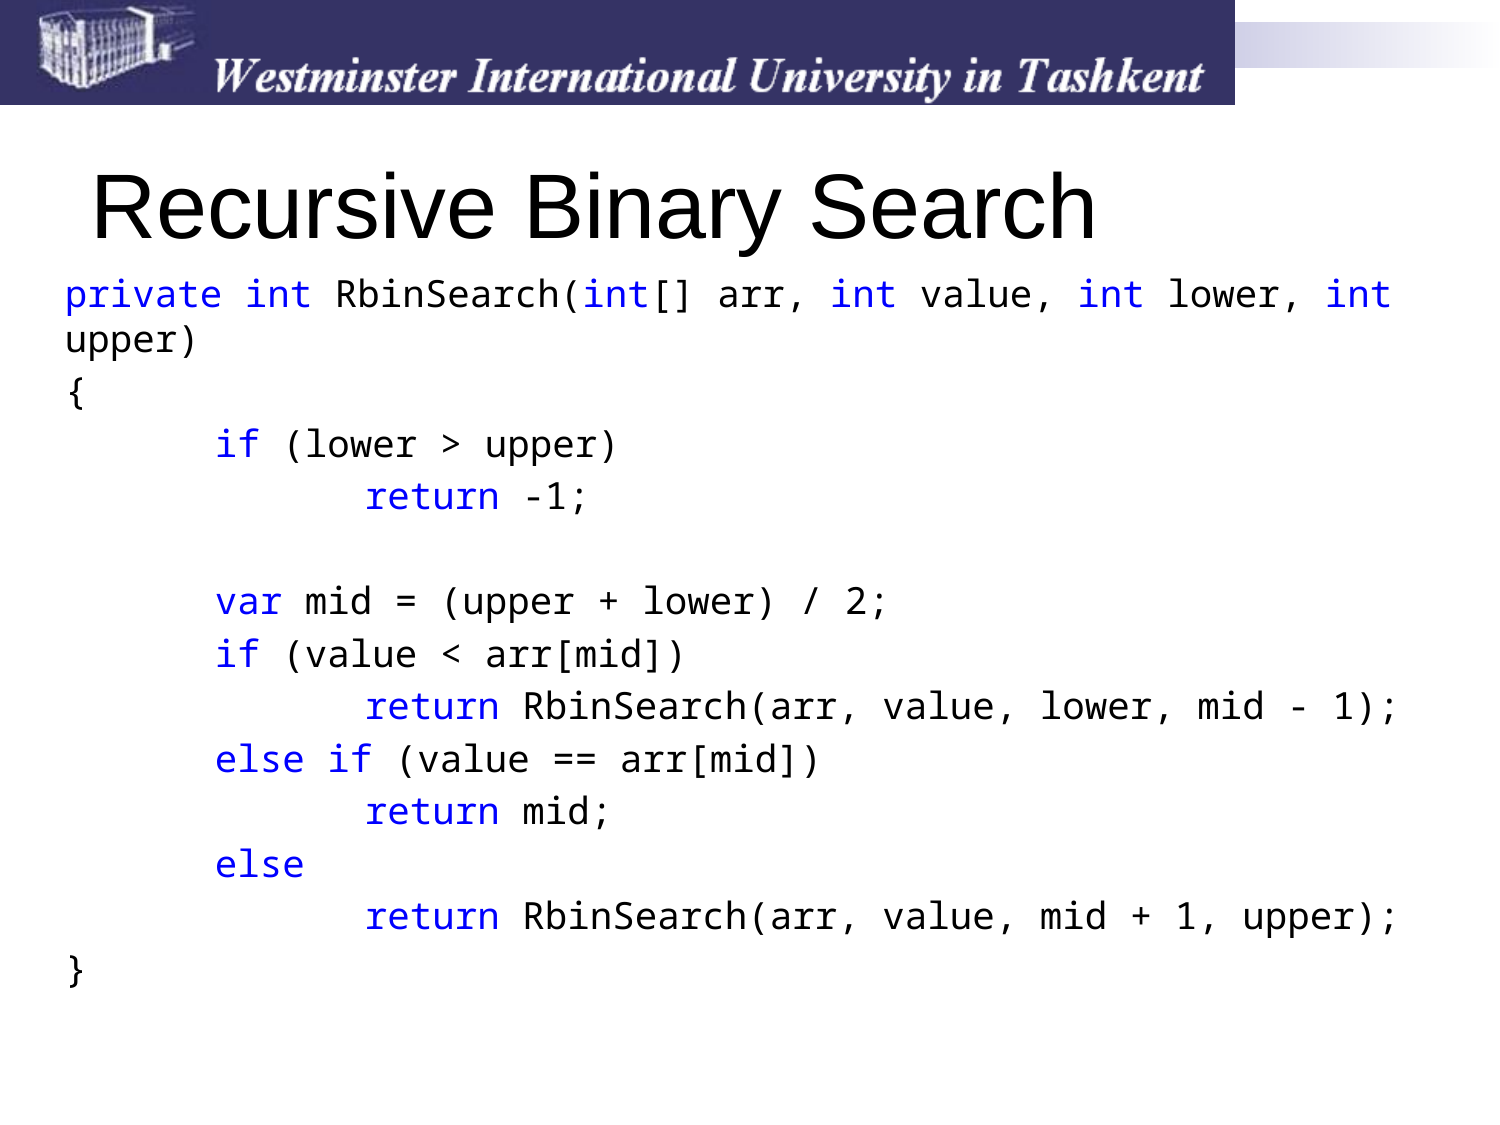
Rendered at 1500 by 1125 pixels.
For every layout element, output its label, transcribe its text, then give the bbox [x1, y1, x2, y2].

title Recursive Binary Search [75, 125, 1425, 262]
picture [0, 0, 1235, 105]
text_box private int RbinSearch(int[] arr, int value, int lower, int upper) { if (lower > upper) return -1; var mid = (upper + lower) / 2; if (value < arr[mid]) return RbinSearch(arr, value, lower, mid - 1); else if (value == arr[mid]) return mid; else return RbinSearch(arr, value, mid + 1, upper); } [49, 262, 1475, 998]
